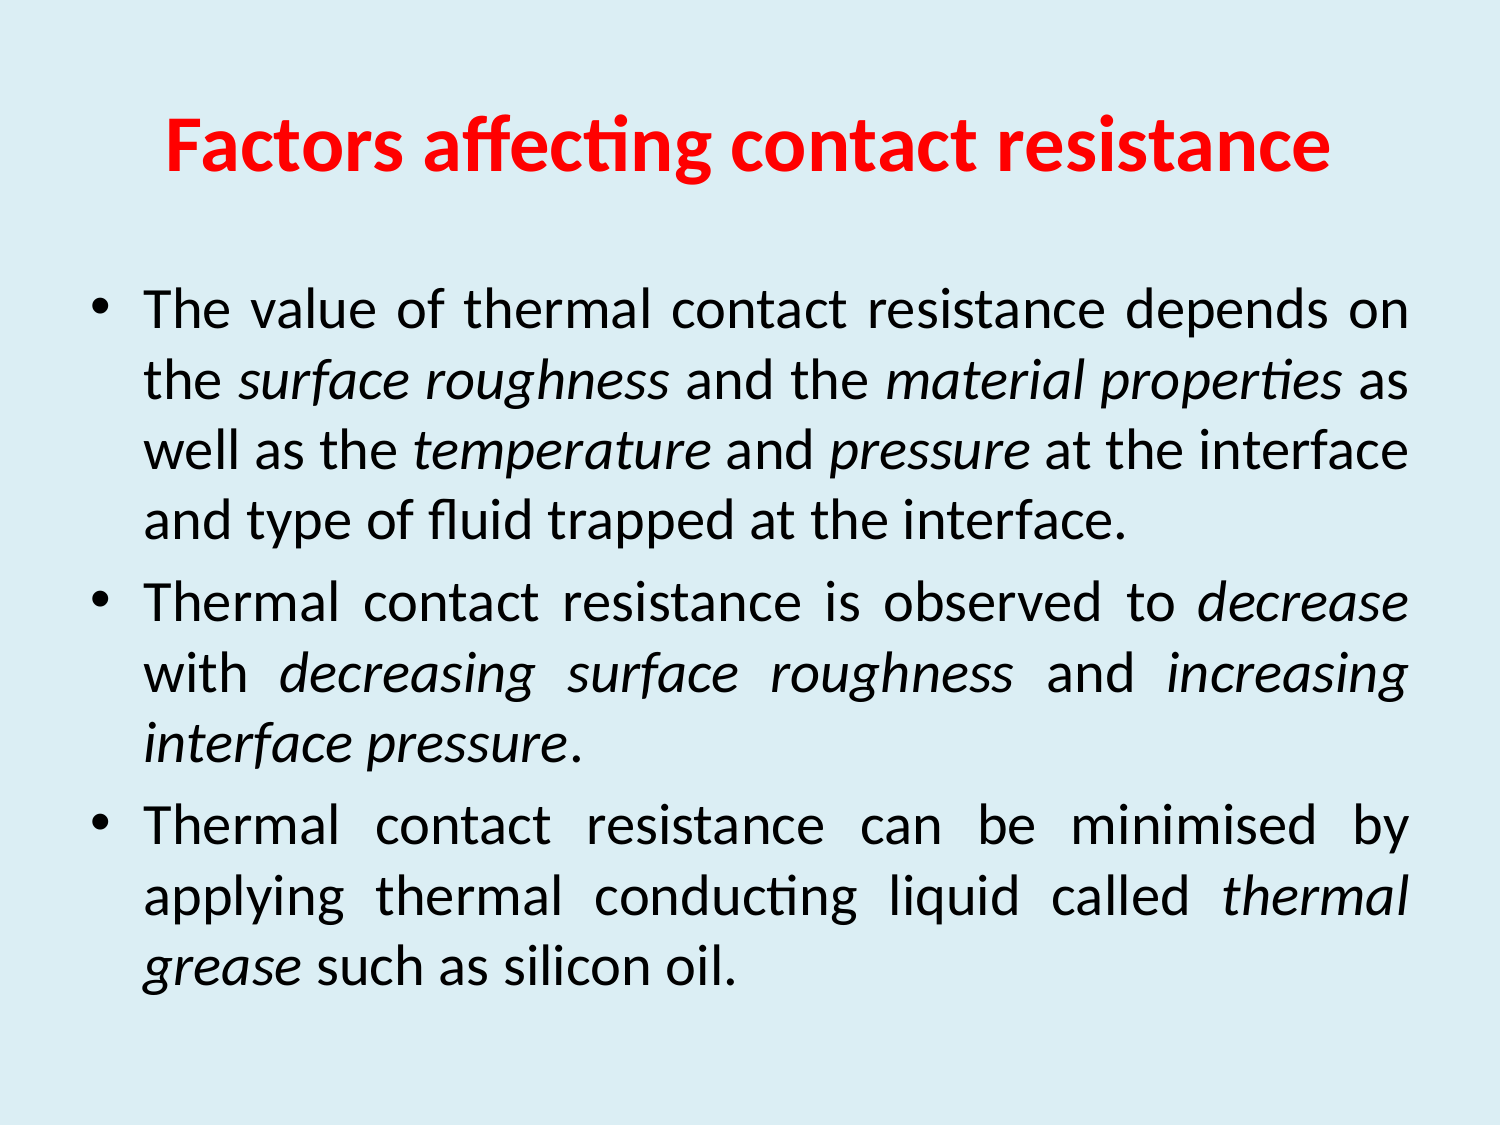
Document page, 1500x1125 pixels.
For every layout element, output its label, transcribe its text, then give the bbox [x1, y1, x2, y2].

title Factors affecting contact resistance [75, 45, 1425, 233]
list The value of thermal contact resistance depends on the surface roughness and the material properties as well as the temperature and pressure at the interface and type of fluid trapped at the interface. Thermal contact resistance is observed to decrease with decreasing surface roughness and increasing interface pressure. Thermal contact resistance can be minimised by applying thermal conducting liquid called thermal grease such as silicon oil. [75, 262, 1425, 1005]
